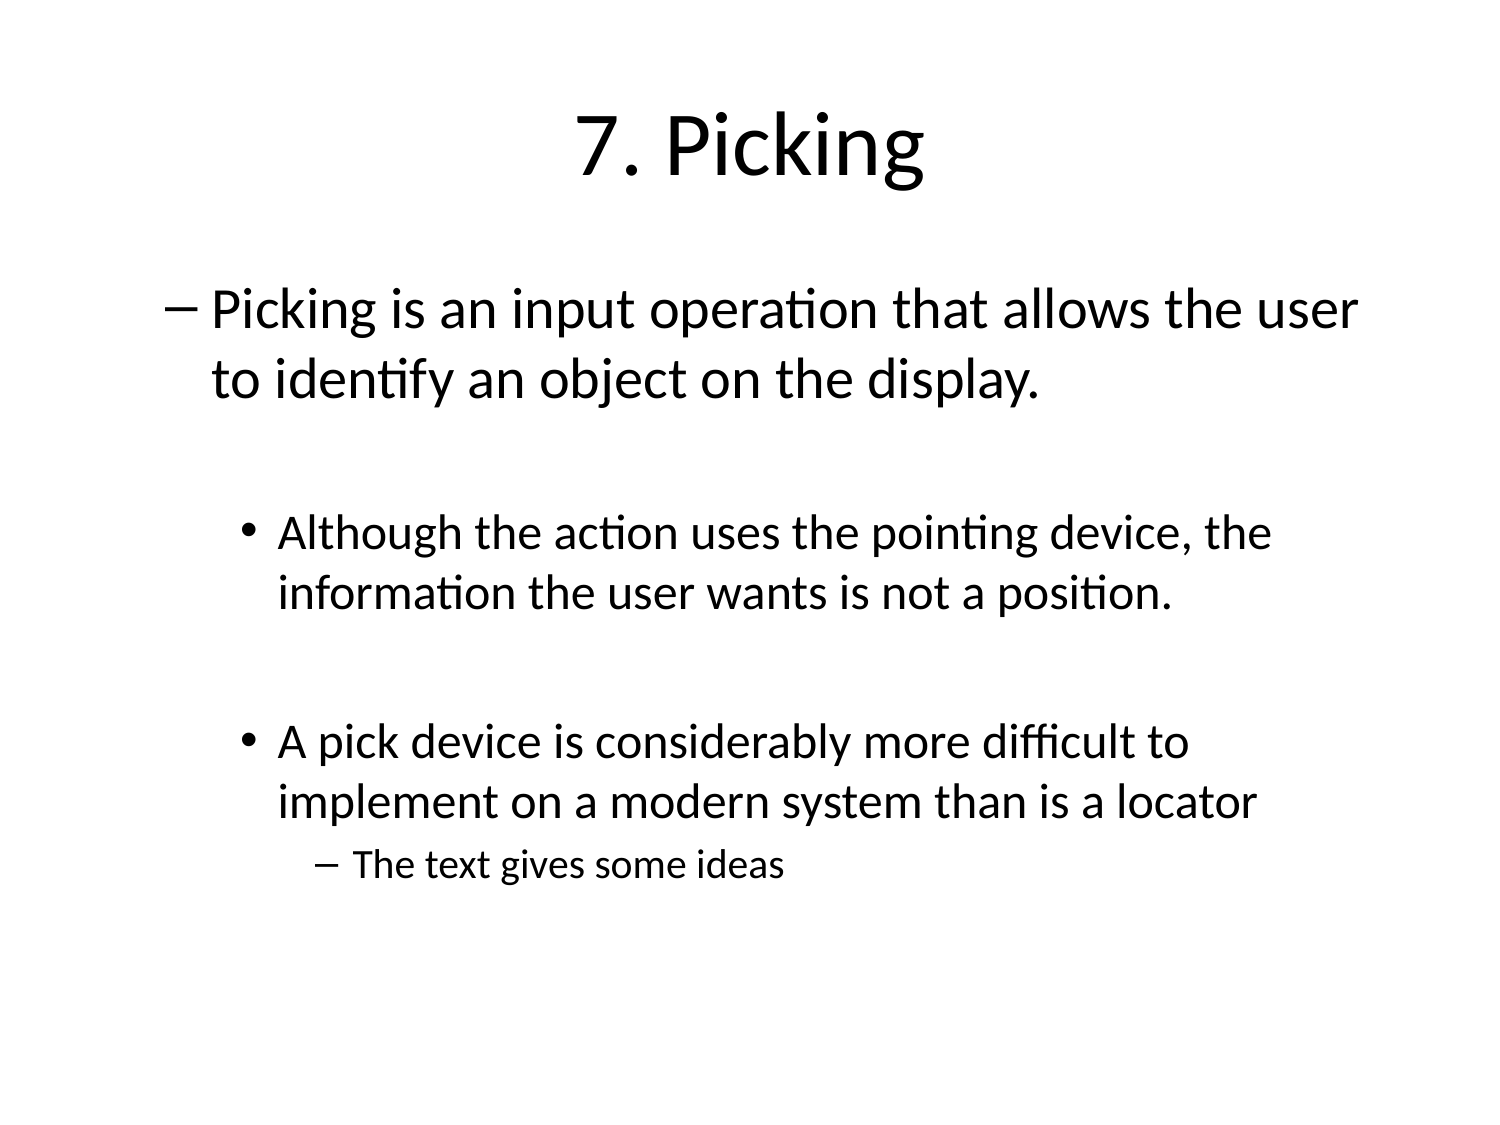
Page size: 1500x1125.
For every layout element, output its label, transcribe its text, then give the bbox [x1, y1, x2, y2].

list Picking is an input operation that allows the user to identify an object on the display. Although the action uses the pointing device, the information the user wants is not a position. A pick device is considerably more difficult to implement on a modern system than is a locator The text gives some ideas [75, 262, 1425, 1005]
title 7. Picking [75, 45, 1425, 233]
